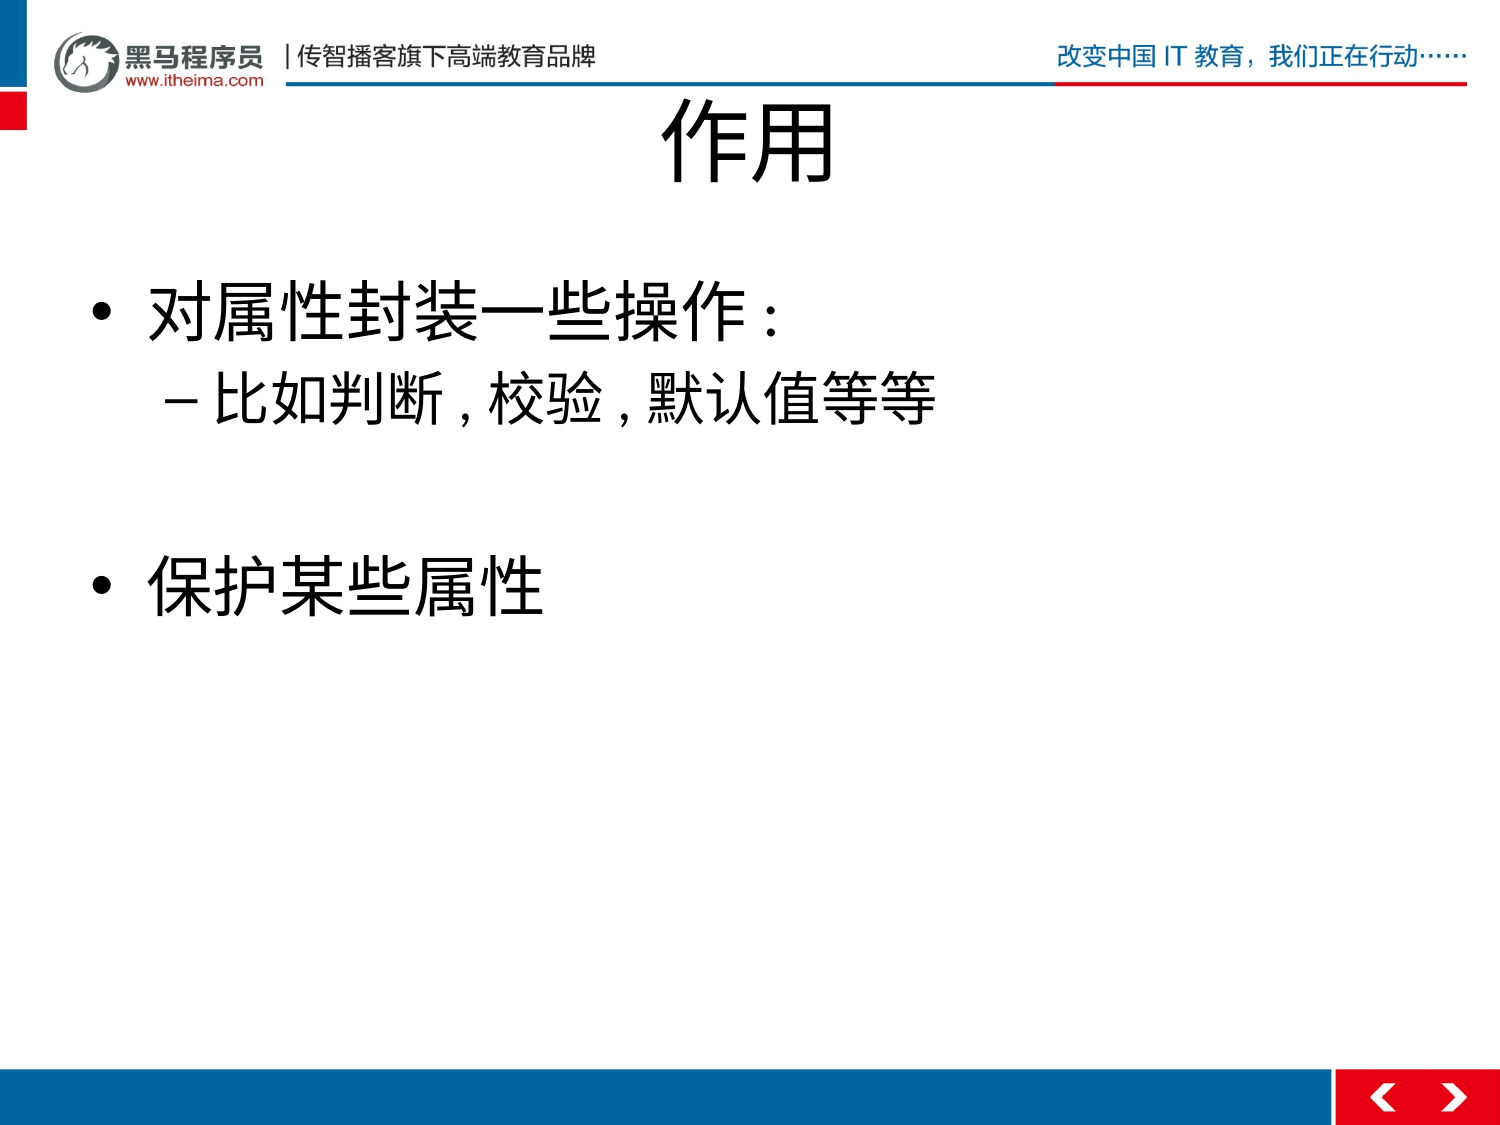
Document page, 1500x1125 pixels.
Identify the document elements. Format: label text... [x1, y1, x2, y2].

list 对属性封装一些操作: 比如判断,校验,默认值等等 保护某些属性 [75, 262, 1425, 1005]
title 作用 [75, 45, 1425, 233]
picture [0, 0, 1500, 1125]
